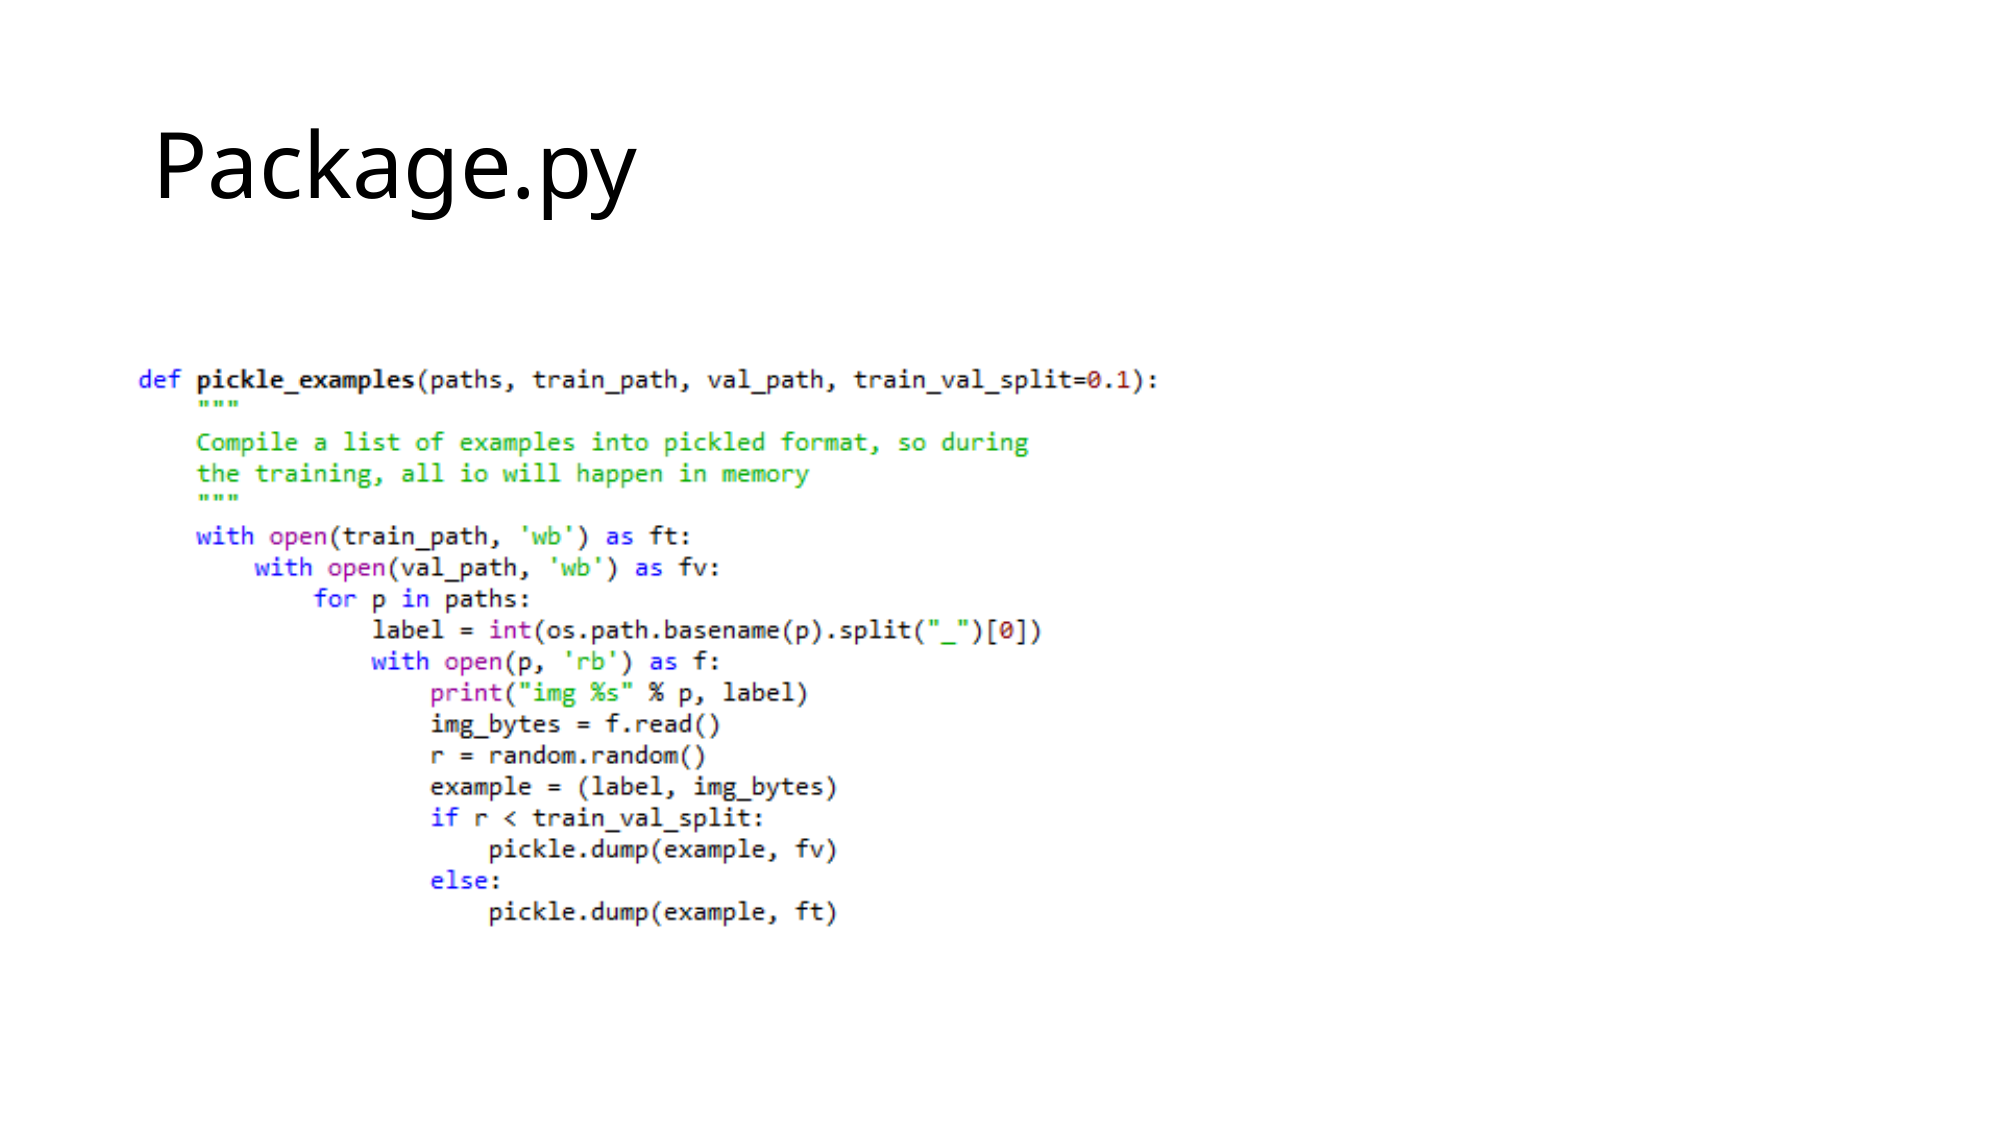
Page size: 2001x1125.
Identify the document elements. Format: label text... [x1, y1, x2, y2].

picture [137, 355, 1173, 933]
title Package.py [137, 59, 1863, 278]
